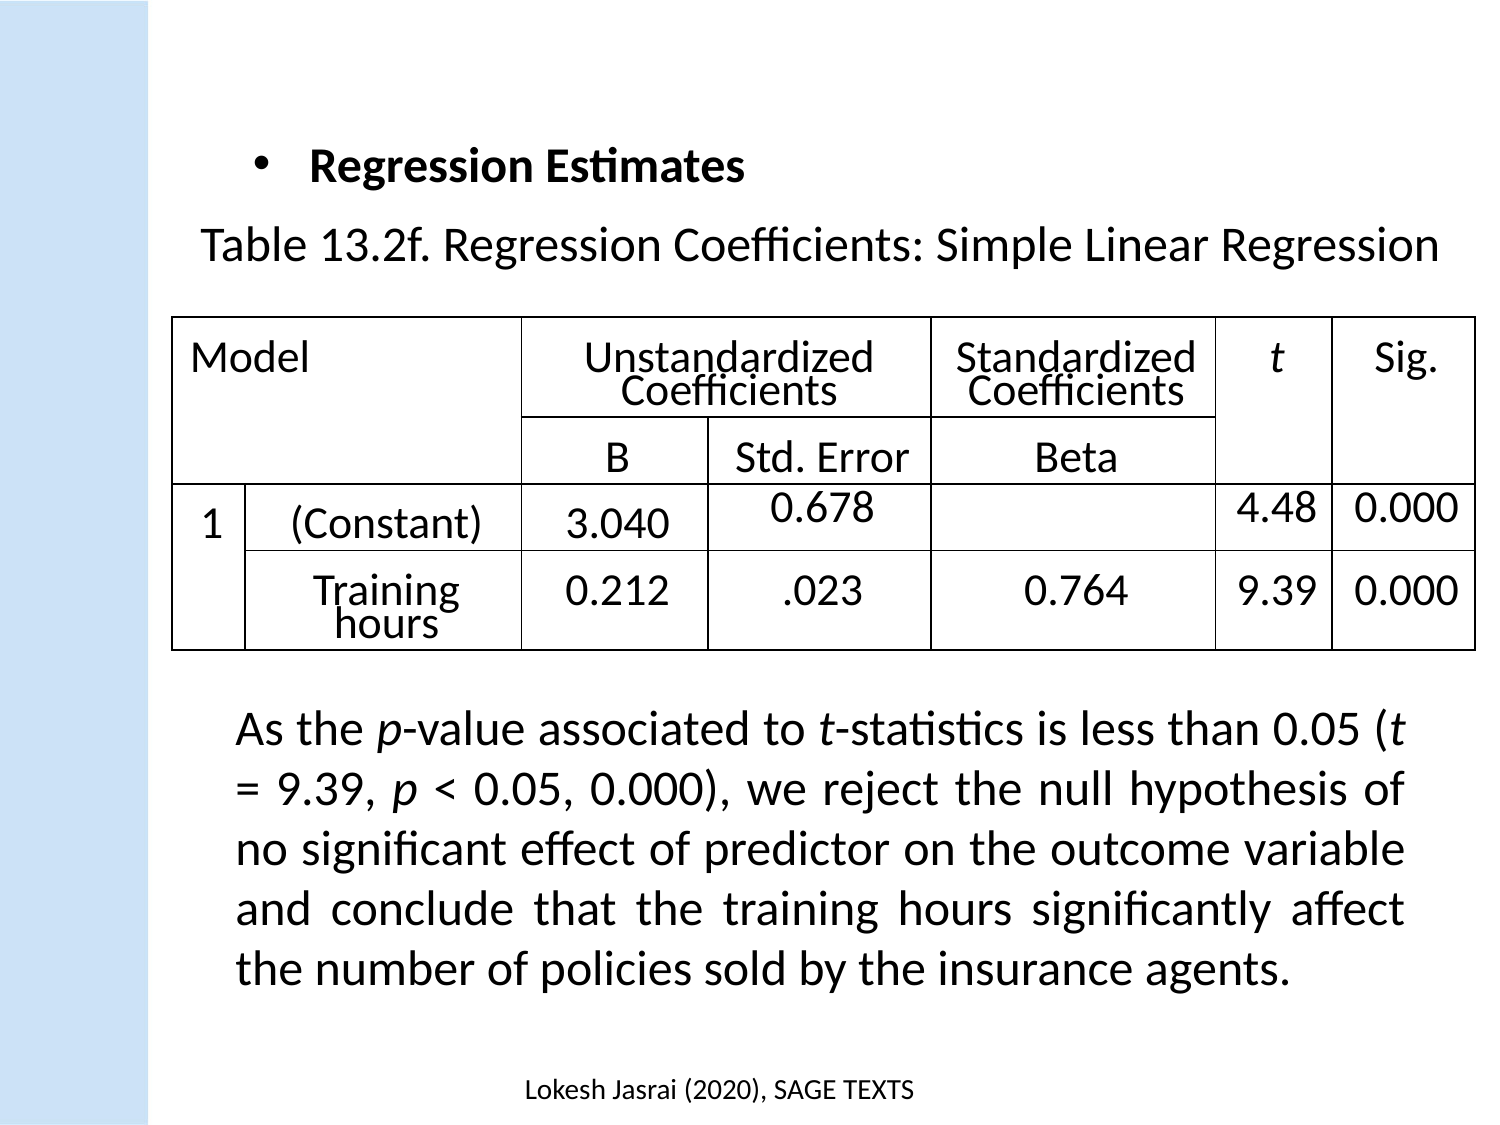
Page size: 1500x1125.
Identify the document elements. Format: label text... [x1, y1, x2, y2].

table_cell Training hours [246, 551, 521, 649]
table_cell 0.000 [1333, 551, 1474, 649]
table_cell 0.000 [1333, 485, 1474, 550]
table_header t [1216, 318, 1331, 483]
table_cell 1 [173, 485, 244, 649]
text_box As the p-value associated to t-statistics is less than 0.05 (t = 9.39, p < 0.05, 0.000), we reject the null hypothesis of no significant effect of predictor on the outcome variable and conclude that the training hours significantly affect the number of policies sold by the insurance agents. [220, 688, 1421, 1004]
table_cell [932, 485, 1215, 550]
table_header Standardized Coefficients [932, 318, 1215, 416]
table_cell Std. Error [709, 418, 930, 483]
table_header Model [173, 318, 521, 483]
table_cell .023 [709, 551, 930, 649]
picture [0, 0, 1500, 1125]
table_header Sig. [1333, 318, 1474, 483]
table_cell 9.39 [1216, 551, 1331, 649]
table_cell Beta [932, 418, 1215, 483]
table_cell B [522, 418, 707, 483]
table_cell 3.040 [522, 485, 707, 550]
table_header Unstandardized Coefficients [522, 318, 930, 416]
table_cell (Constant) [246, 485, 521, 550]
footer Lokesh Jasrai (2020), SAGE TEXTS [452, 1063, 988, 1124]
text_box Table 13.2f. Regression Coefficients: Simple Linear Regression [185, 203, 1456, 279]
table_cell 0.764 [932, 551, 1215, 649]
table_cell 4.48 [1216, 485, 1331, 550]
table_cell 0.678 [709, 485, 930, 550]
table_cell 0.212 [522, 551, 707, 649]
text_box Regression Estimates [238, 125, 880, 203]
